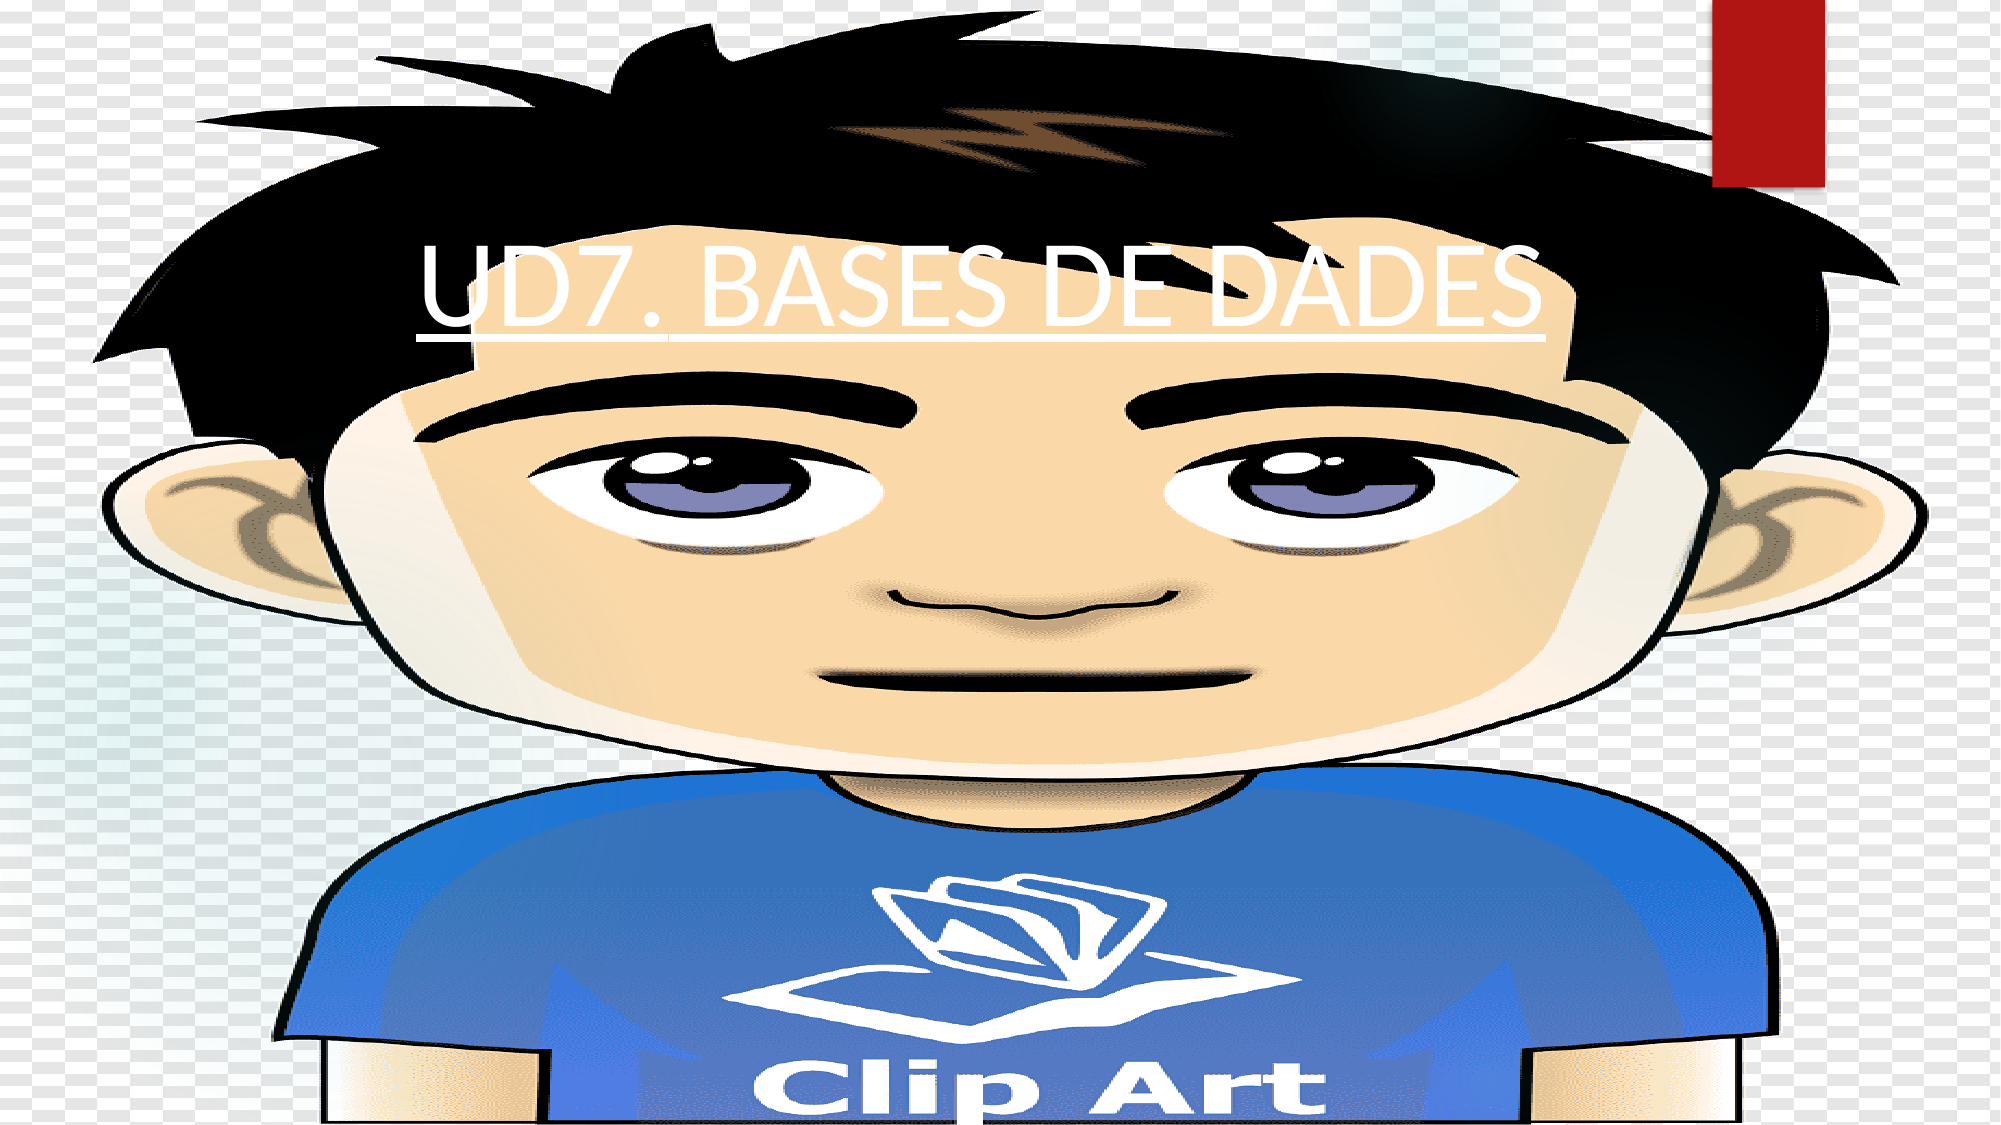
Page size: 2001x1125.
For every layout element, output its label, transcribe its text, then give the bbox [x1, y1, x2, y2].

picture [0, 0, 2001, 1125]
text_box UD7. BASES DE DADES [231, 0, 1732, 359]
